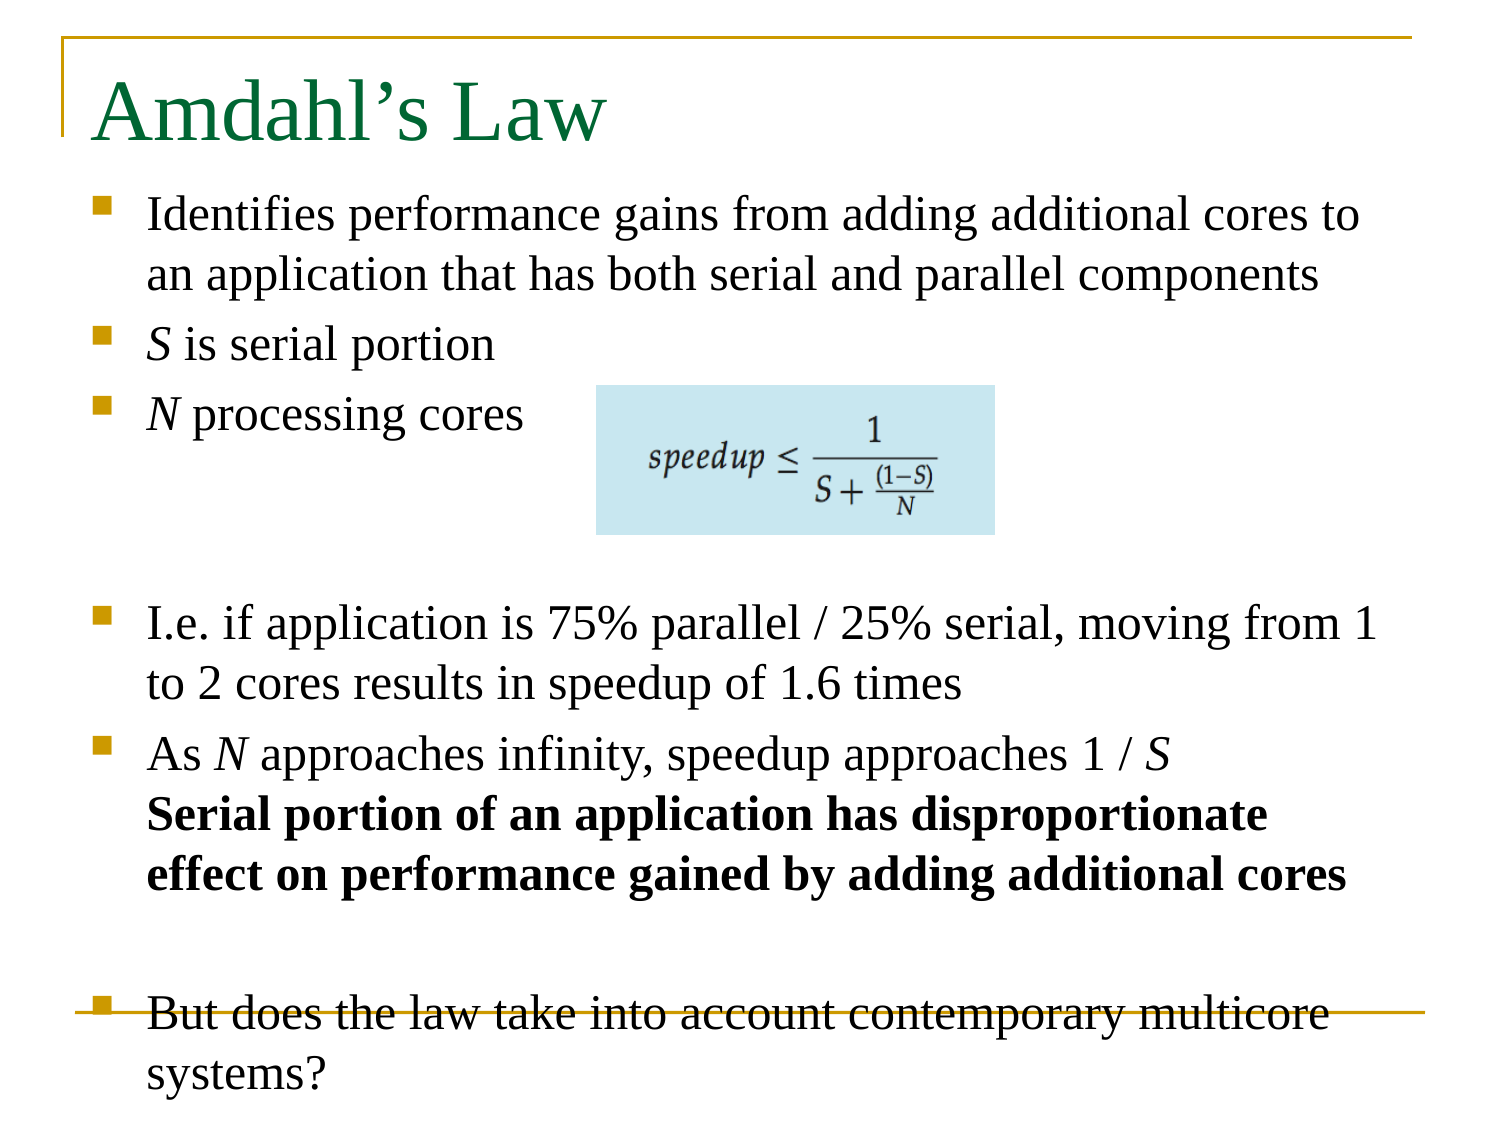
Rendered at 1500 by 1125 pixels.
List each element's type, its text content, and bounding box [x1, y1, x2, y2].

picture [596, 385, 996, 535]
list Identifies performance gains from adding additional cores to an application that has both serial and parallel components S is serial portion N processing cores I.e. if application is 75% parallel / 25% serial, moving from 1 to 2 cores results in speedup of 1.6 times As N approaches infinity, speedup approaches 1 / S Serial portion of an application has disproportionate effect on performance gained by adding additional cores But does the law take into account contemporary multicore systems? [75, 172, 1425, 1006]
title Amdahl’s Law [75, 45, 1425, 172]
